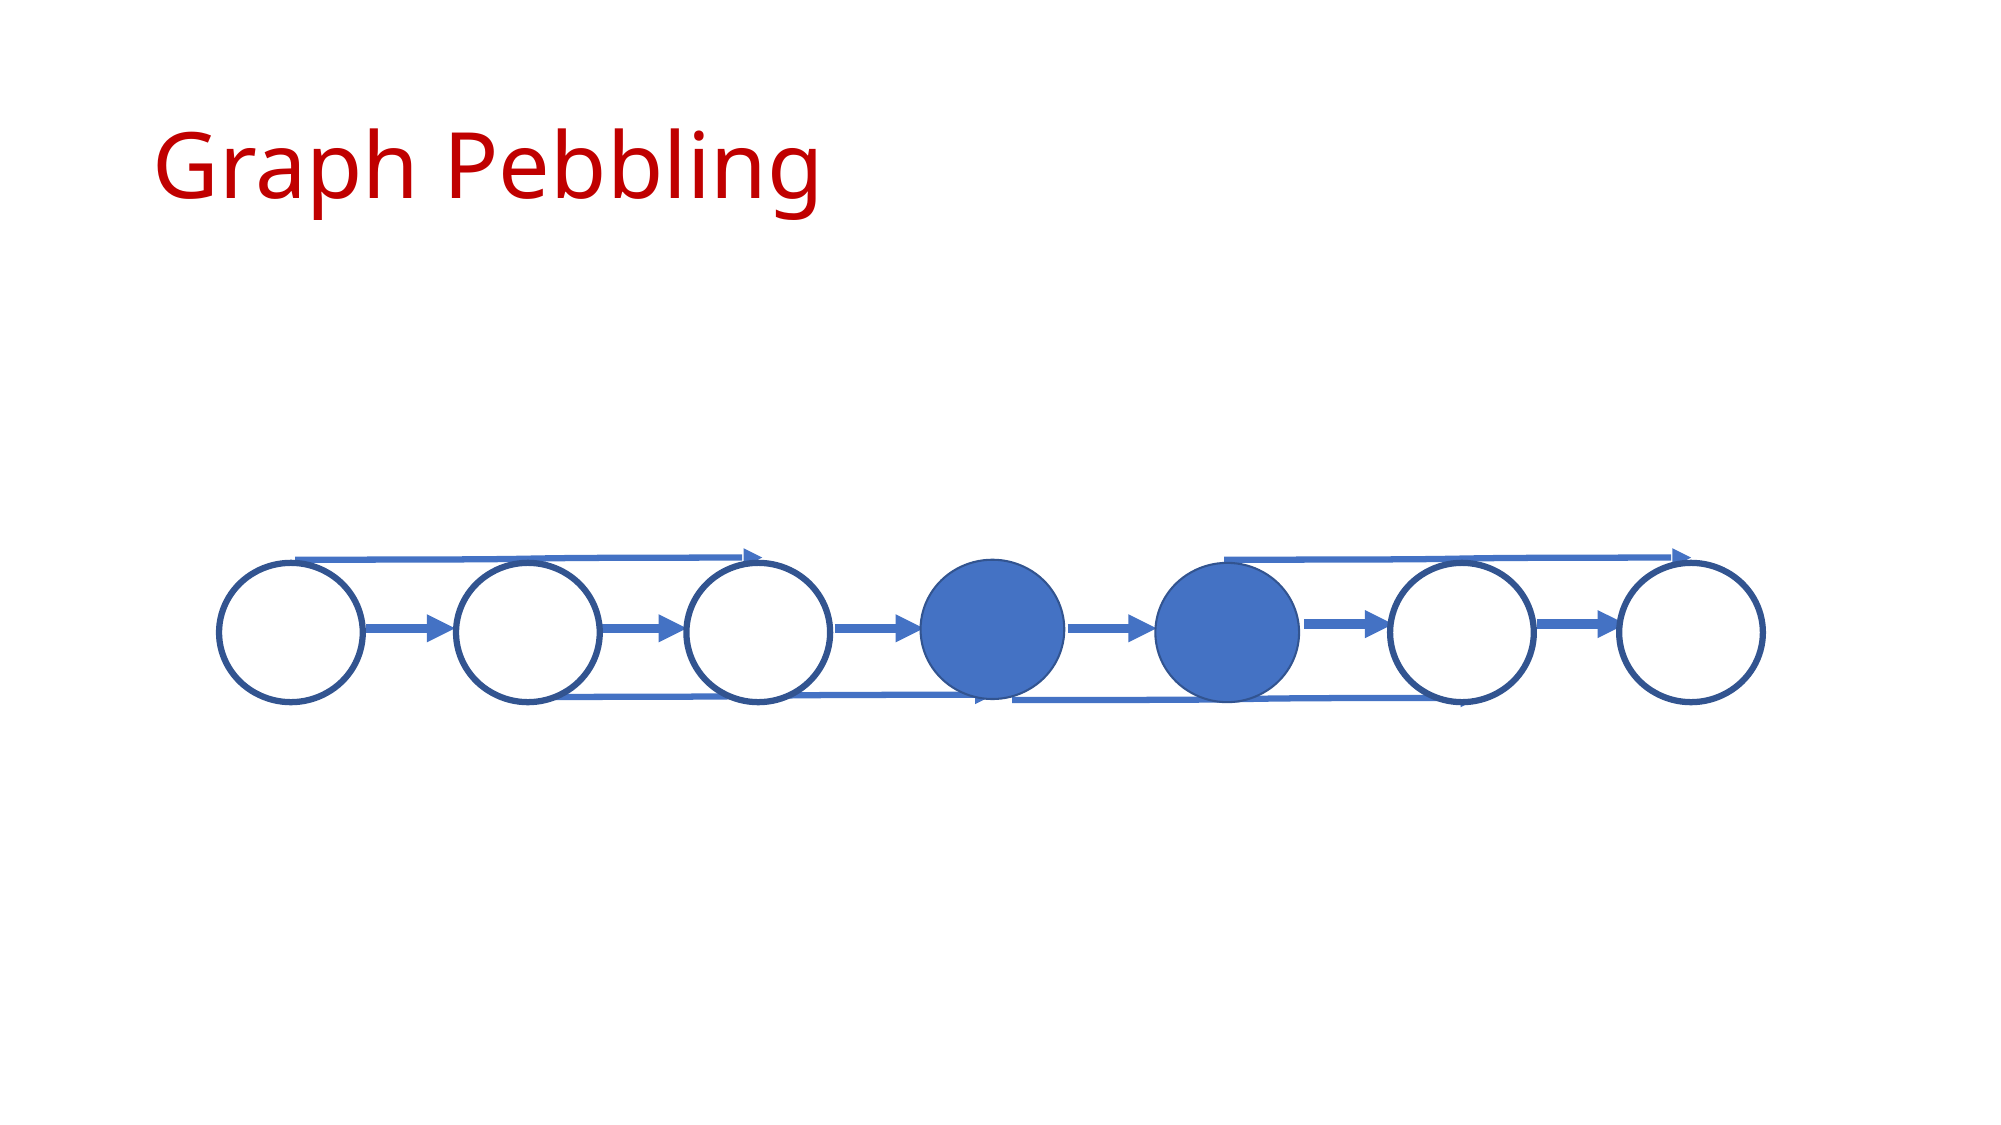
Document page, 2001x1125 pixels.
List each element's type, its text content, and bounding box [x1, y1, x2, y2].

text_box [919, 558, 1066, 701]
text_box [1618, 561, 1764, 704]
text_box [530, 561, 601, 704]
text_box [1459, 561, 1535, 704]
text_box [1247, 564, 1301, 701]
text_box [685, 561, 759, 704]
text_box [1154, 561, 1244, 704]
text_box [218, 561, 364, 704]
title Graph Pebbling [137, 59, 1863, 278]
text_box [454, 561, 527, 704]
text_box [1389, 562, 1456, 703]
text_box [762, 561, 832, 704]
